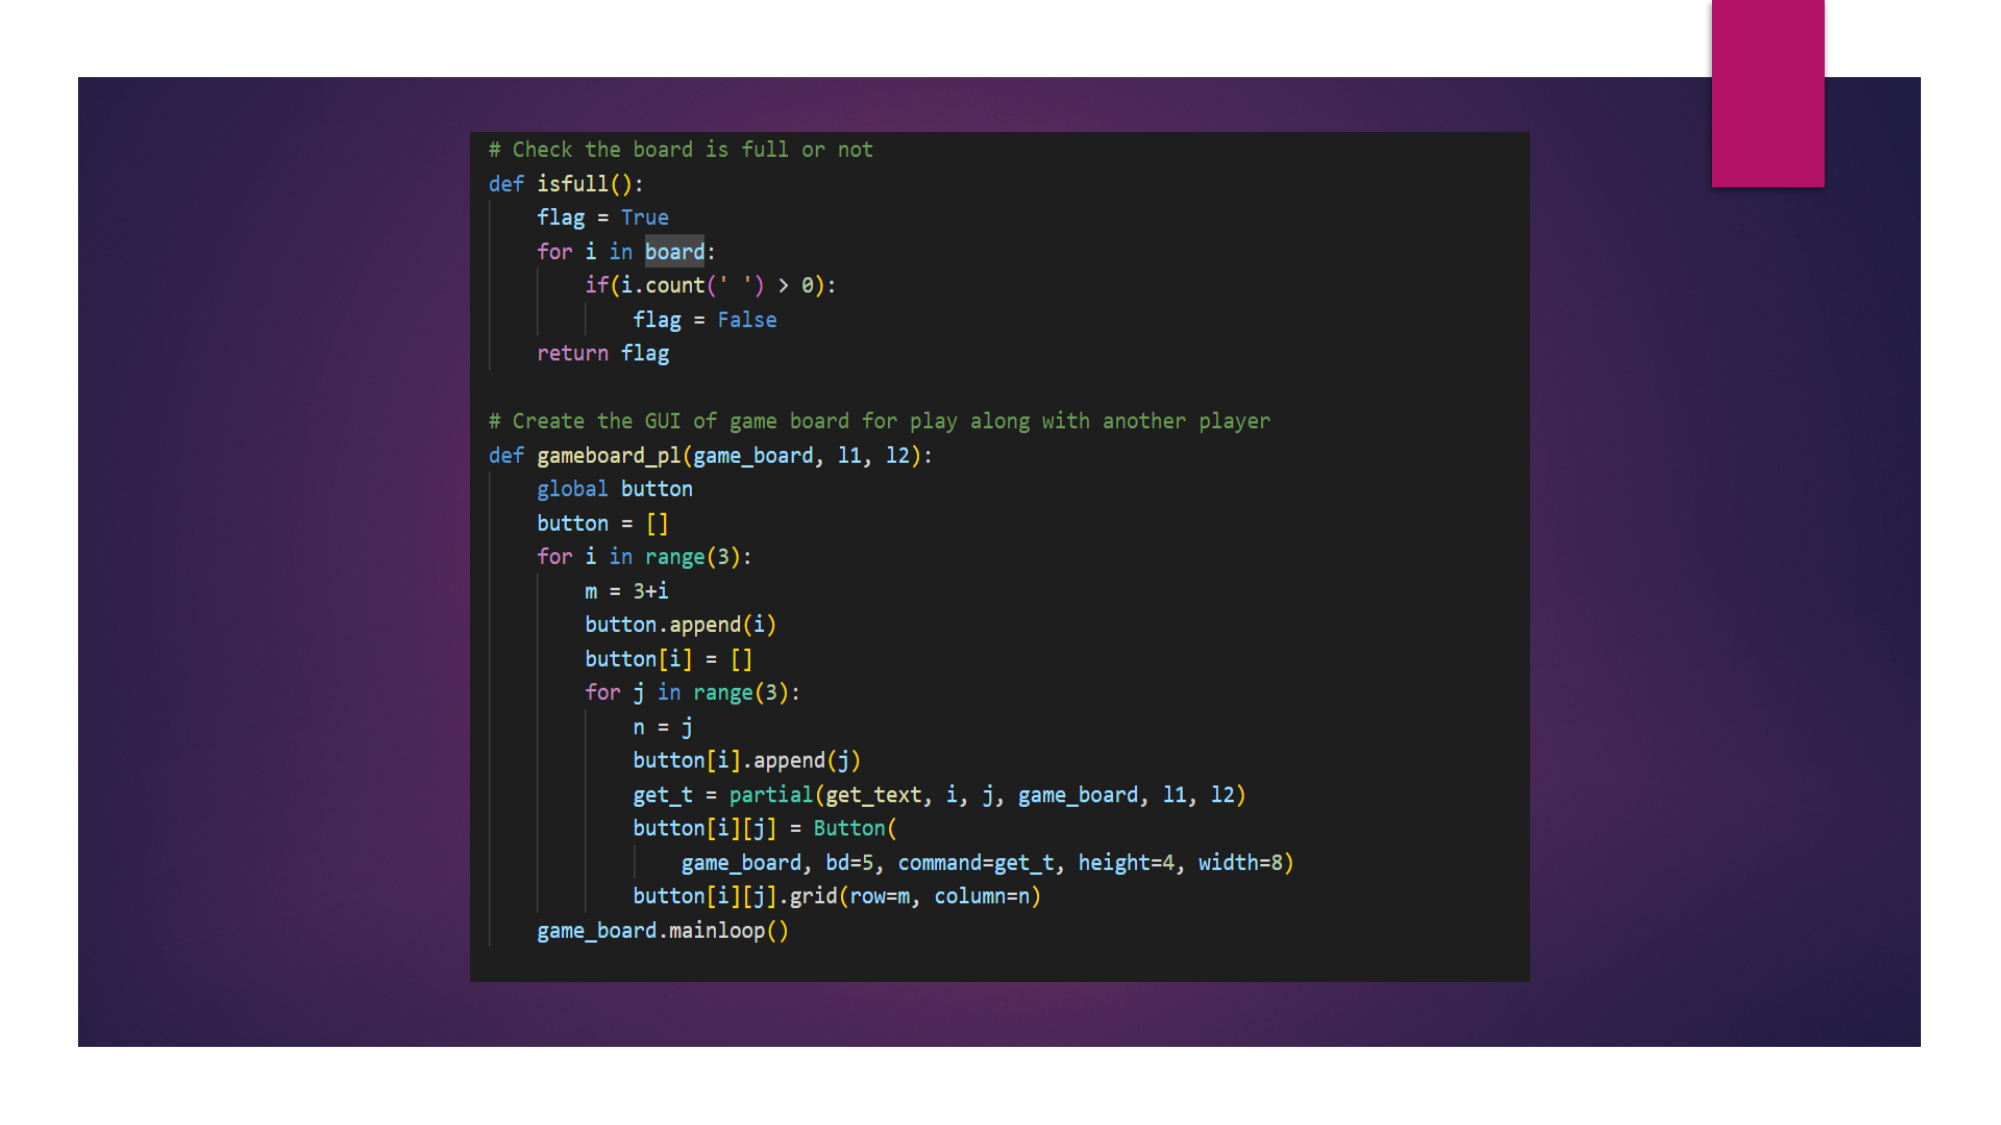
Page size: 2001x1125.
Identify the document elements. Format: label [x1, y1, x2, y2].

picture [469, 132, 1530, 982]
